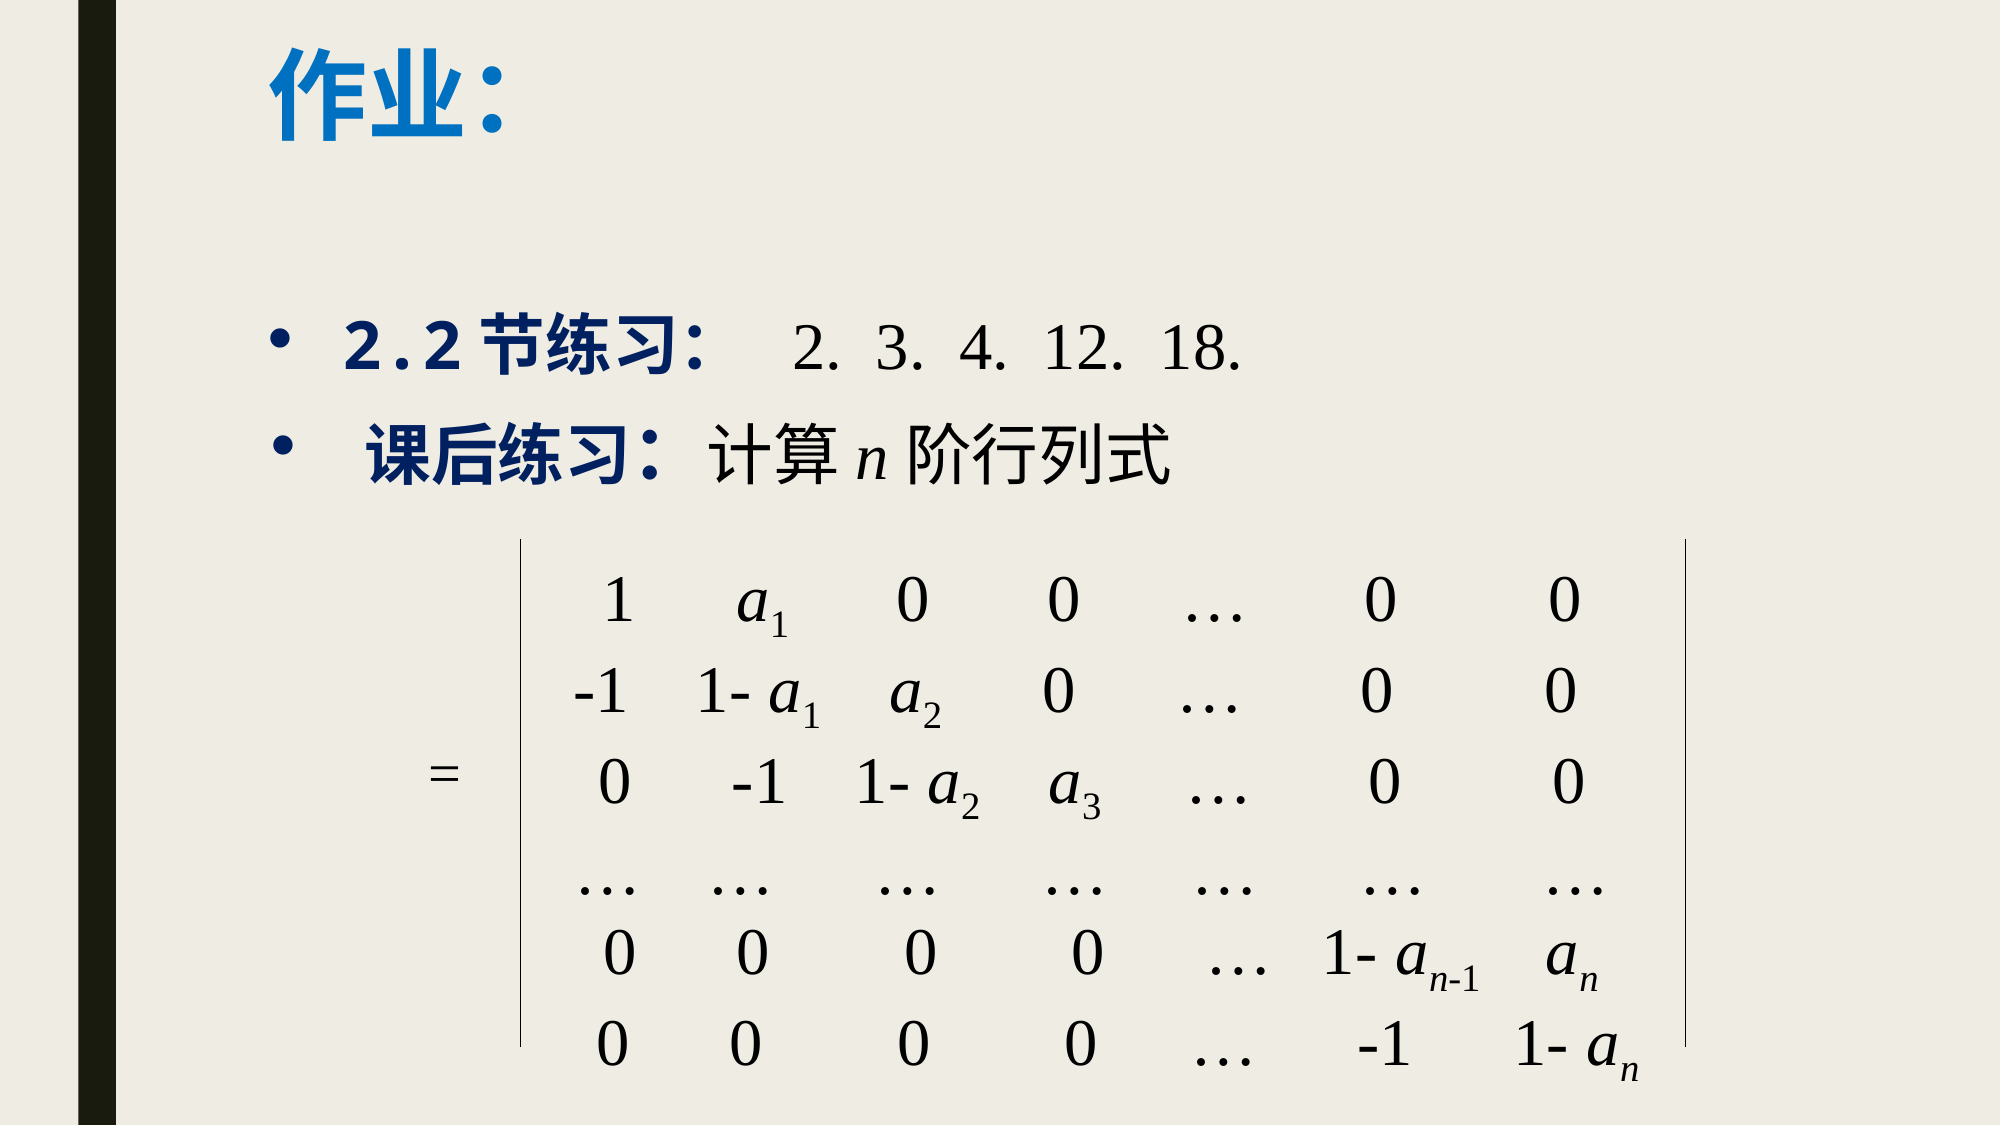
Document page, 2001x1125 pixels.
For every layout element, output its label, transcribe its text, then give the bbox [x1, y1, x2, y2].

text_box 作业： 2.2节练习： 2. 3. 4. 12. 18. [252, 25, 1259, 390]
text_box 1 a1 0 0 … 0 0 -1 1- a1 a2 0 … 0 0 0 -1 1- a2 a3 … 0 0 … … … … … … … 0 0 0 0 … 1- an-1 an 0 0 0 0 … -1 1- an [421, 547, 1697, 1097]
text_box 课后练习：计算n阶行列式 [255, 397, 1591, 502]
